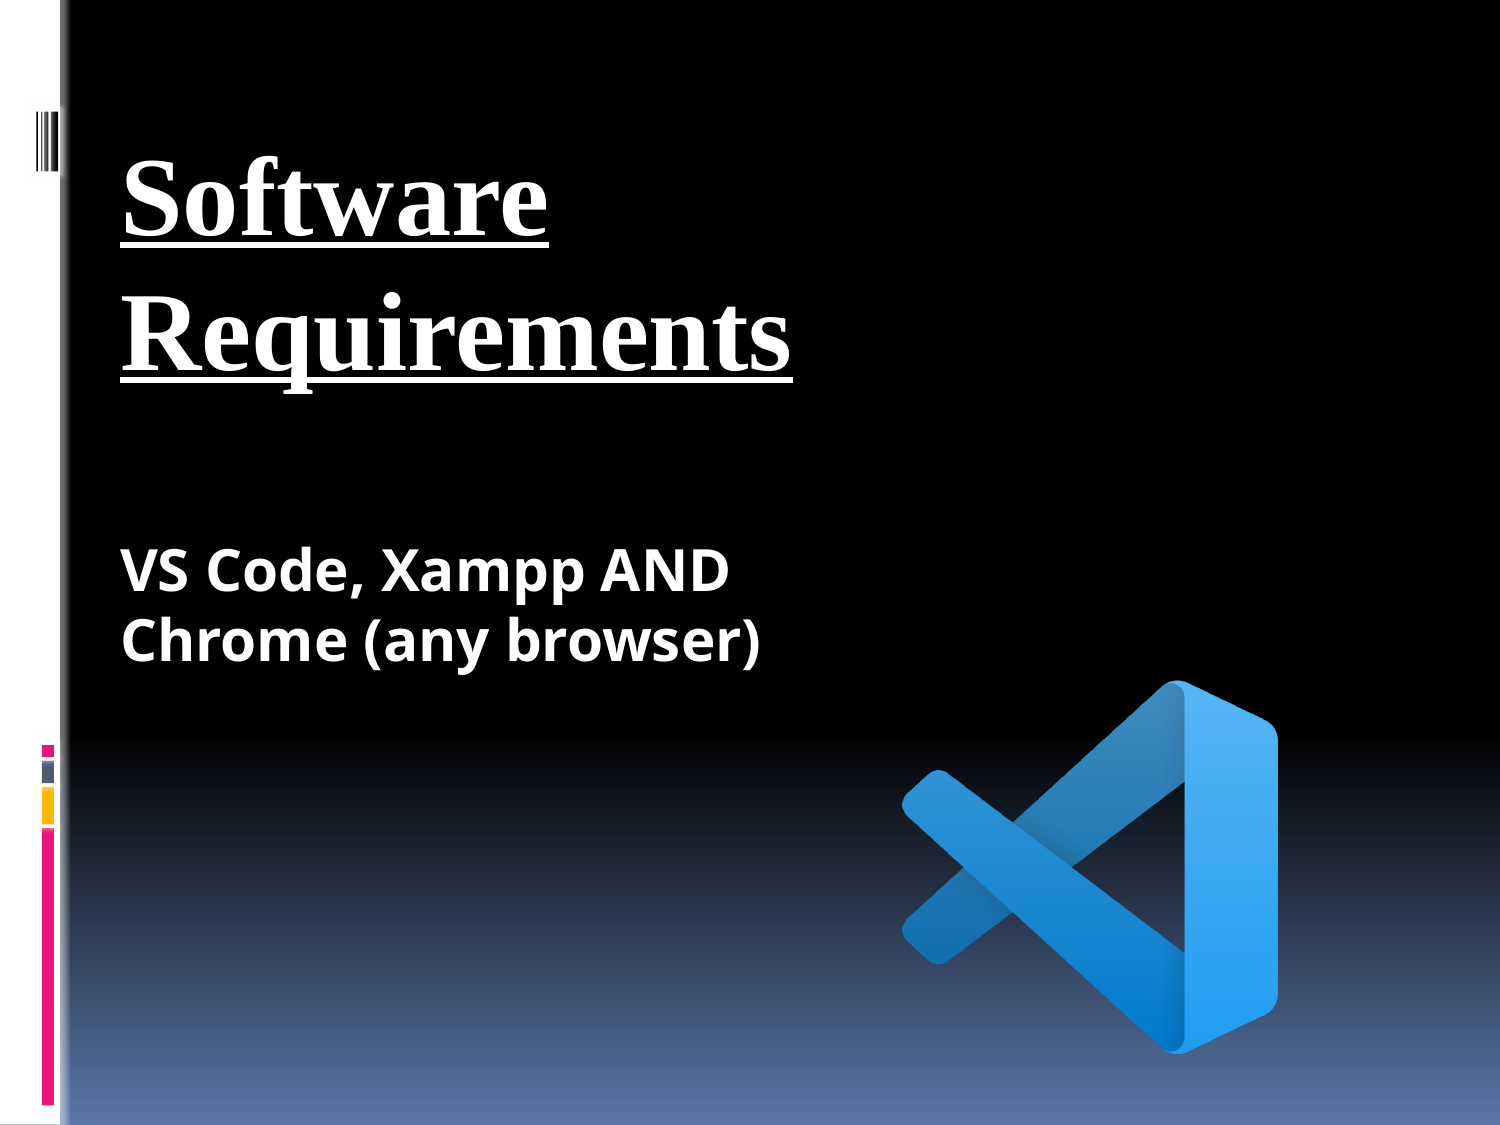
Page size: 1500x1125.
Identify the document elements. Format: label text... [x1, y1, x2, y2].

text_box Software Requirements VS Code, Xampp AND Chrome (any browser) [105, 70, 856, 680]
picture [901, 679, 1278, 1056]
